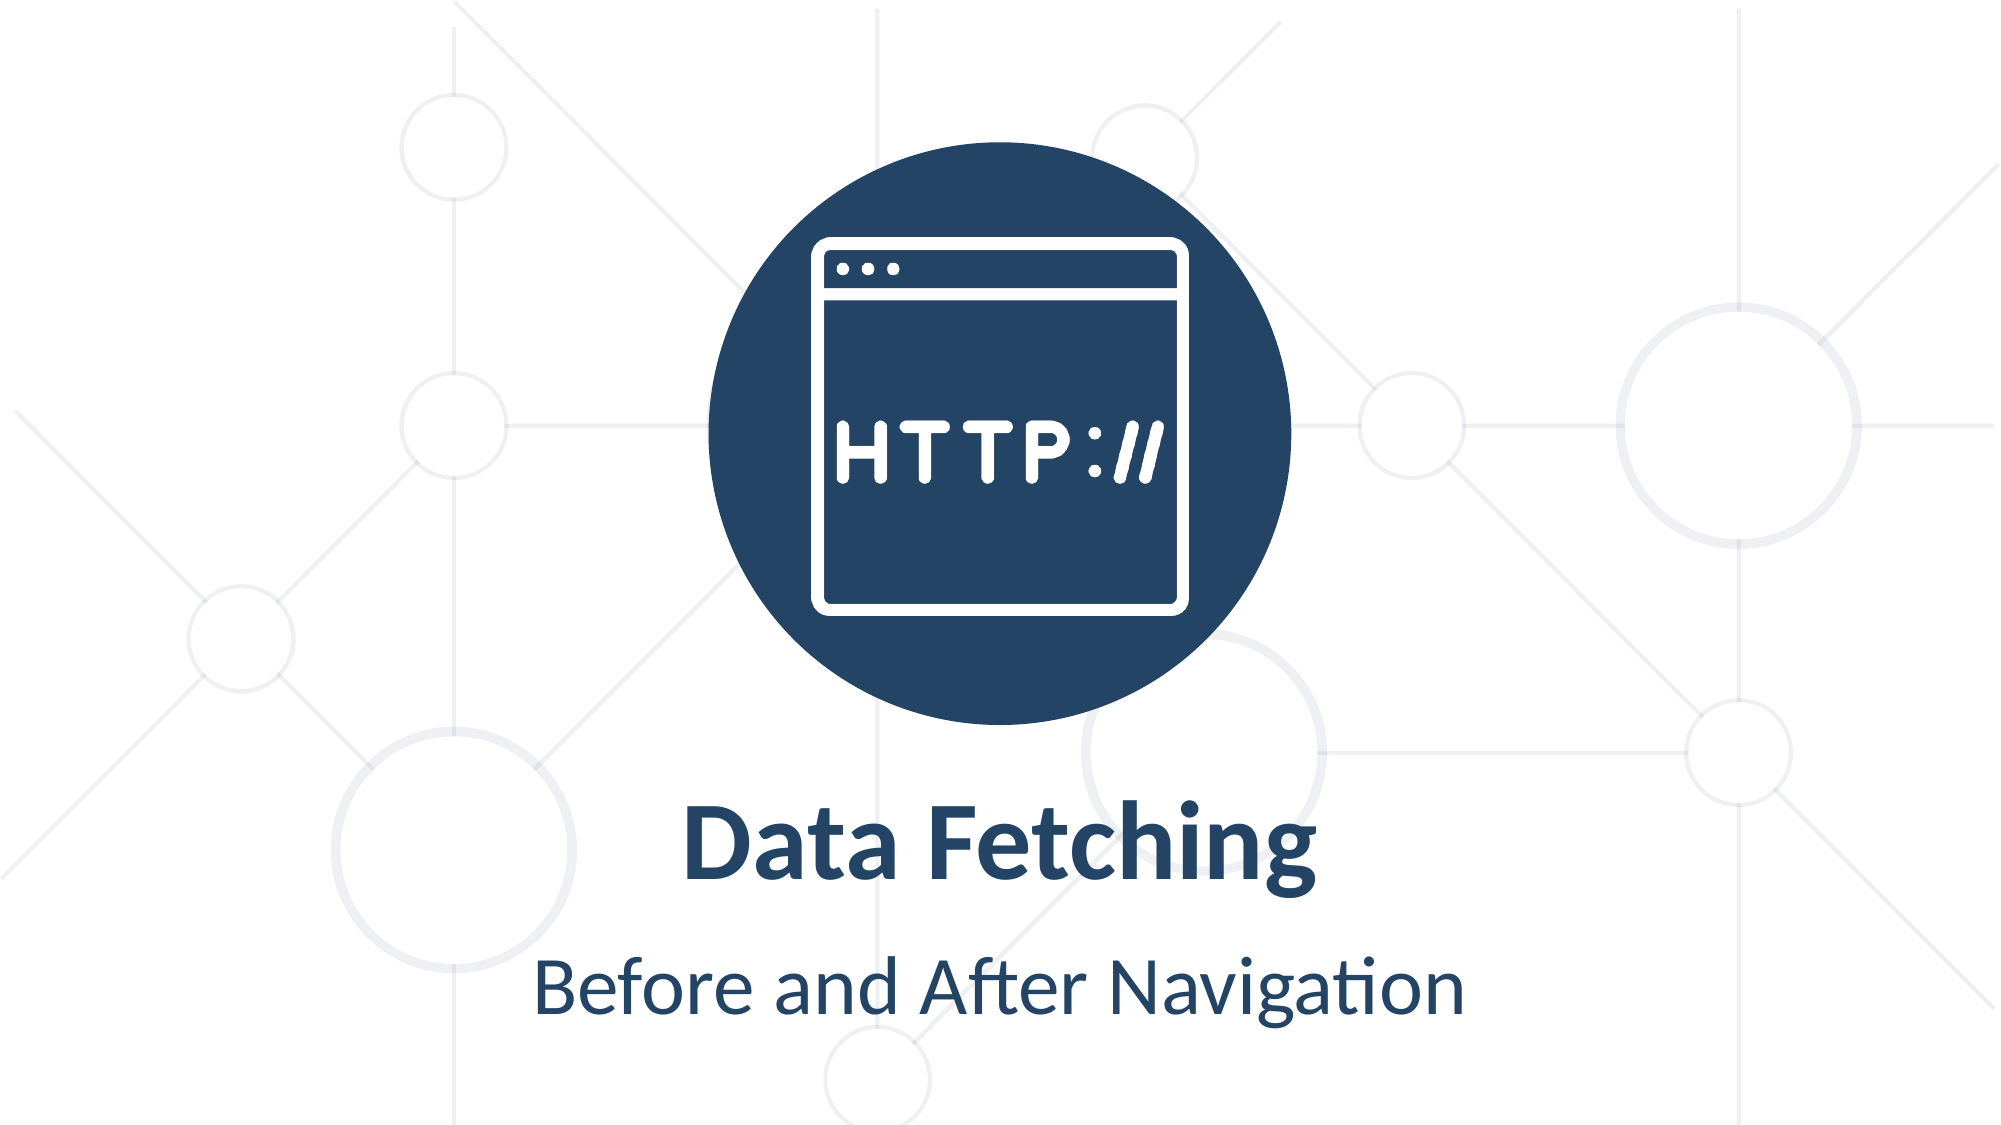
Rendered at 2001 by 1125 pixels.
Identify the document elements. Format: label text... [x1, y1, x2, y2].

title Data Fetching [100, 771, 1900, 898]
picture [810, 237, 1190, 616]
subtitle Before and After Navigation [100, 916, 1900, 1043]
